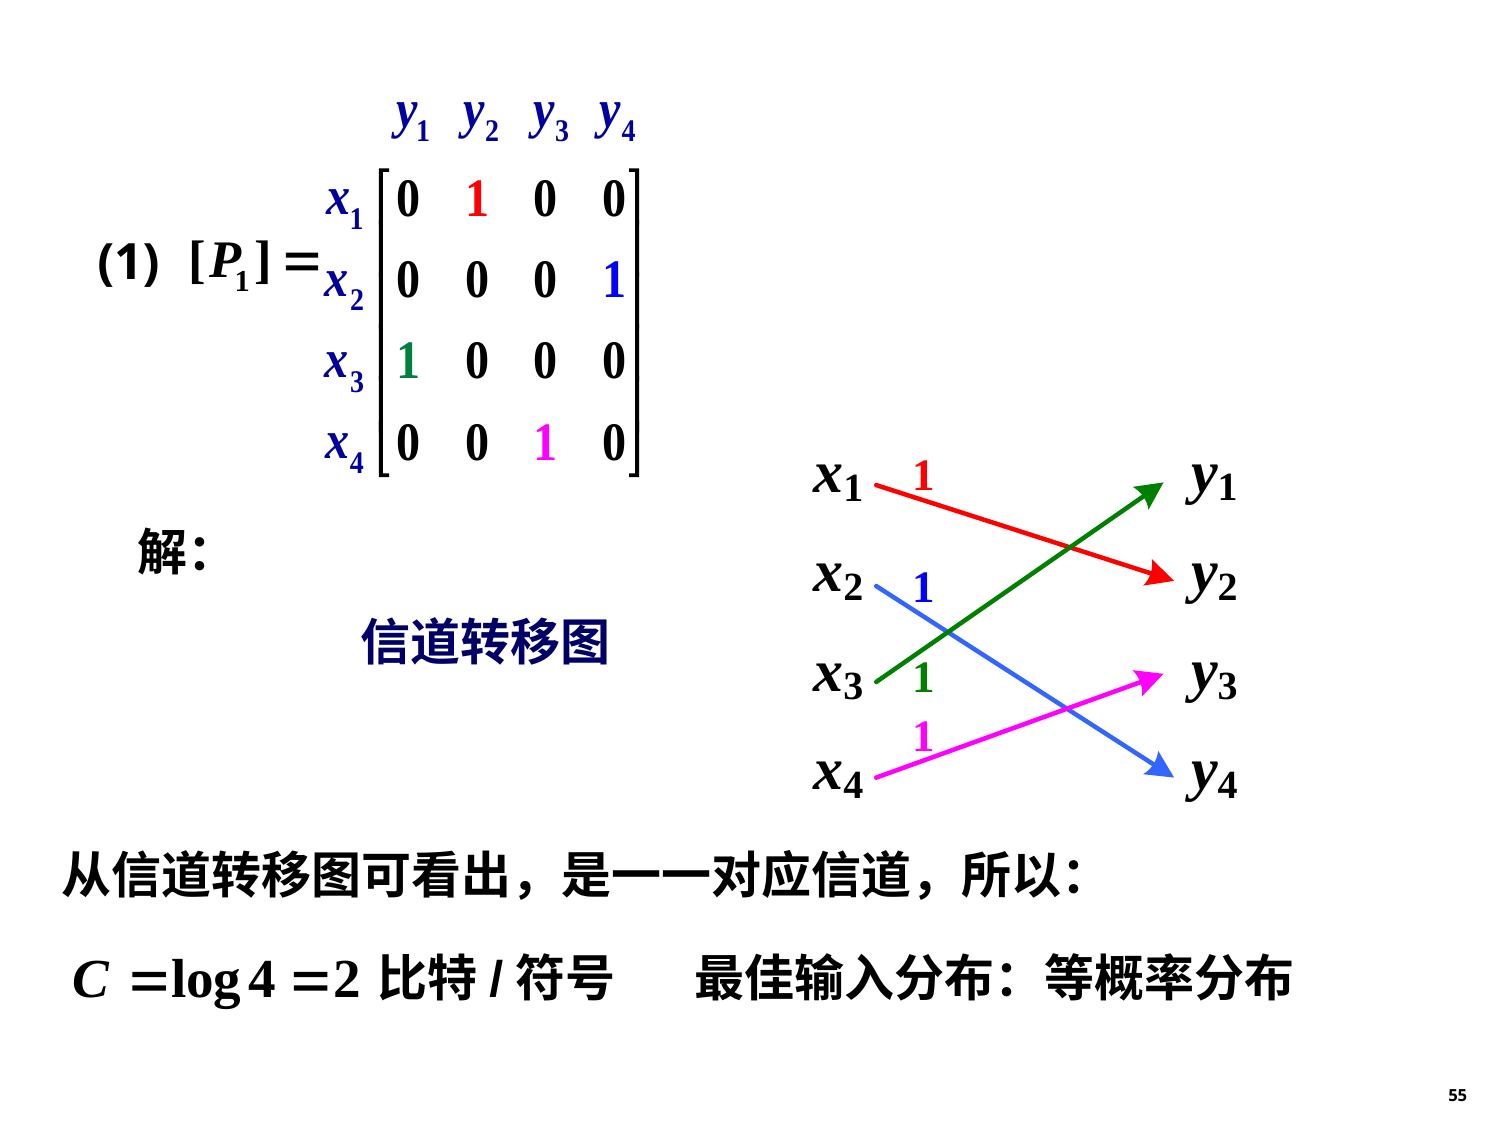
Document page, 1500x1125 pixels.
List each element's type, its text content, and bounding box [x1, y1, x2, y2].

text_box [808, 424, 1243, 816]
text_box (1) [82, 222, 284, 297]
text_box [66, 939, 1483, 1021]
text_box 从信道转移图可看出，是一一对应信道，所以： [46, 836, 1375, 912]
slide_number 55 [1379, 1075, 1483, 1118]
text_box 解： [123, 513, 371, 588]
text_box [292, 73, 659, 490]
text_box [184, 223, 285, 304]
text_box 信道转移图 [346, 603, 802, 679]
